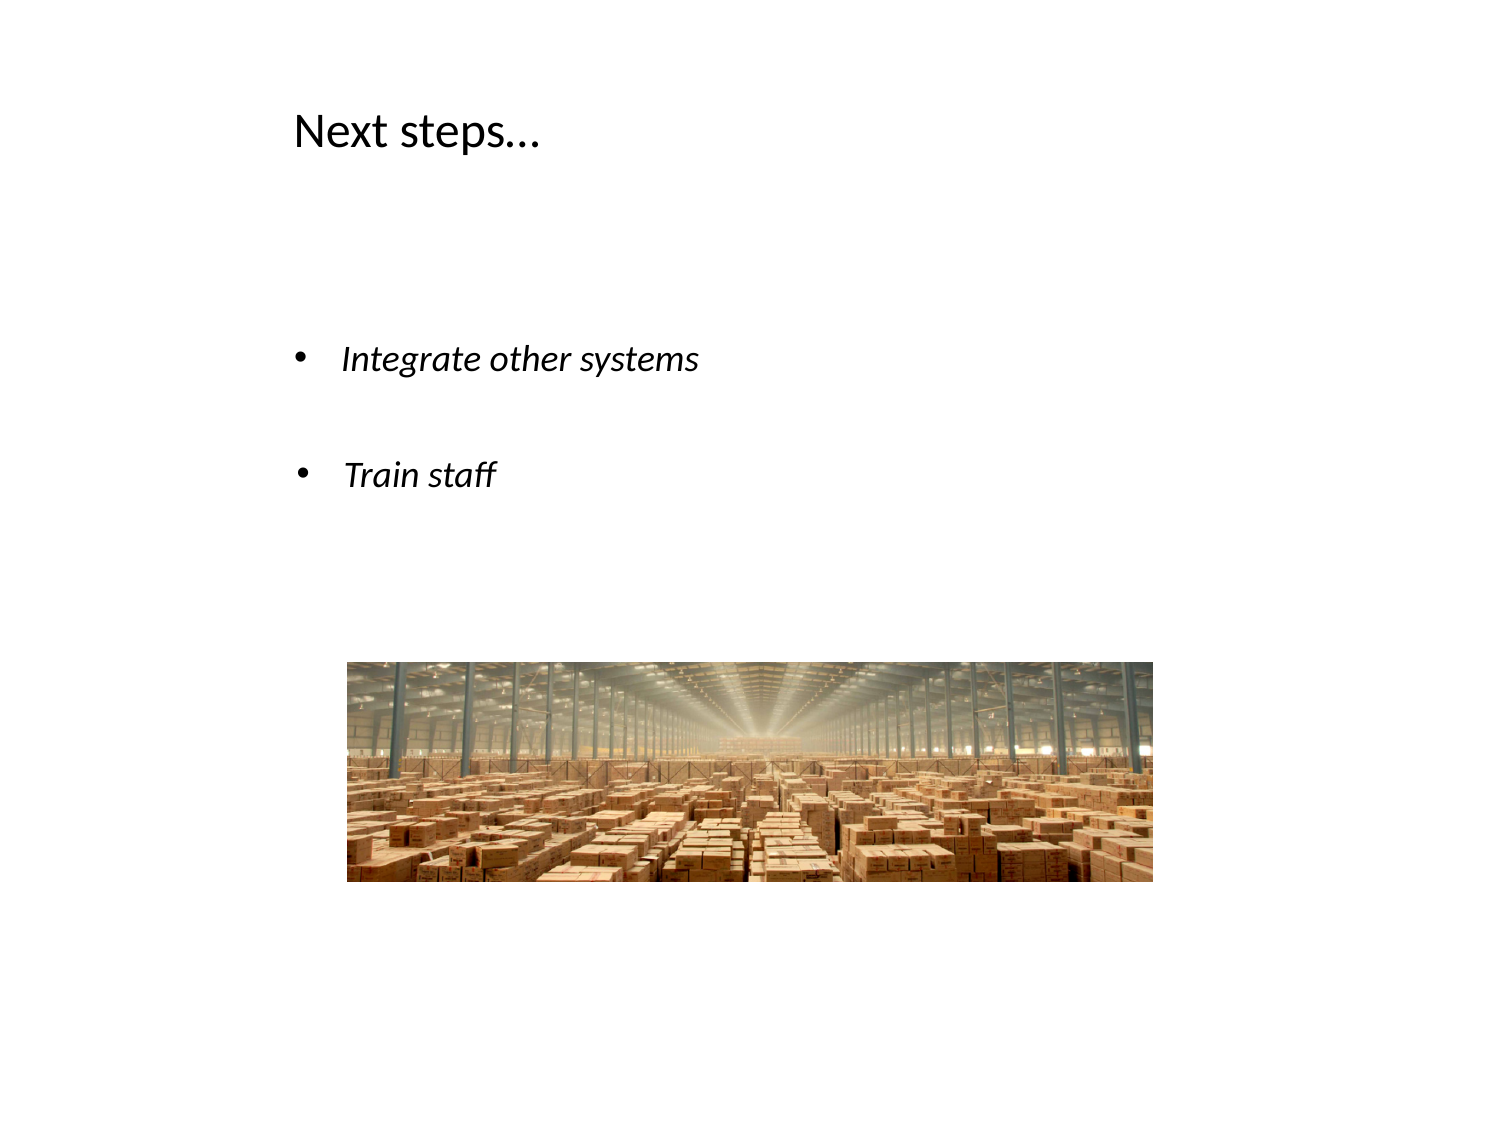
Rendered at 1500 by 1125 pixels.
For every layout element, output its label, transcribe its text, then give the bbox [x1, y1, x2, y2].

picture [347, 662, 1153, 882]
text_box Integrate other systems [279, 326, 715, 386]
text_box Next steps… [278, 89, 555, 165]
text_box Train staff [281, 442, 511, 503]
